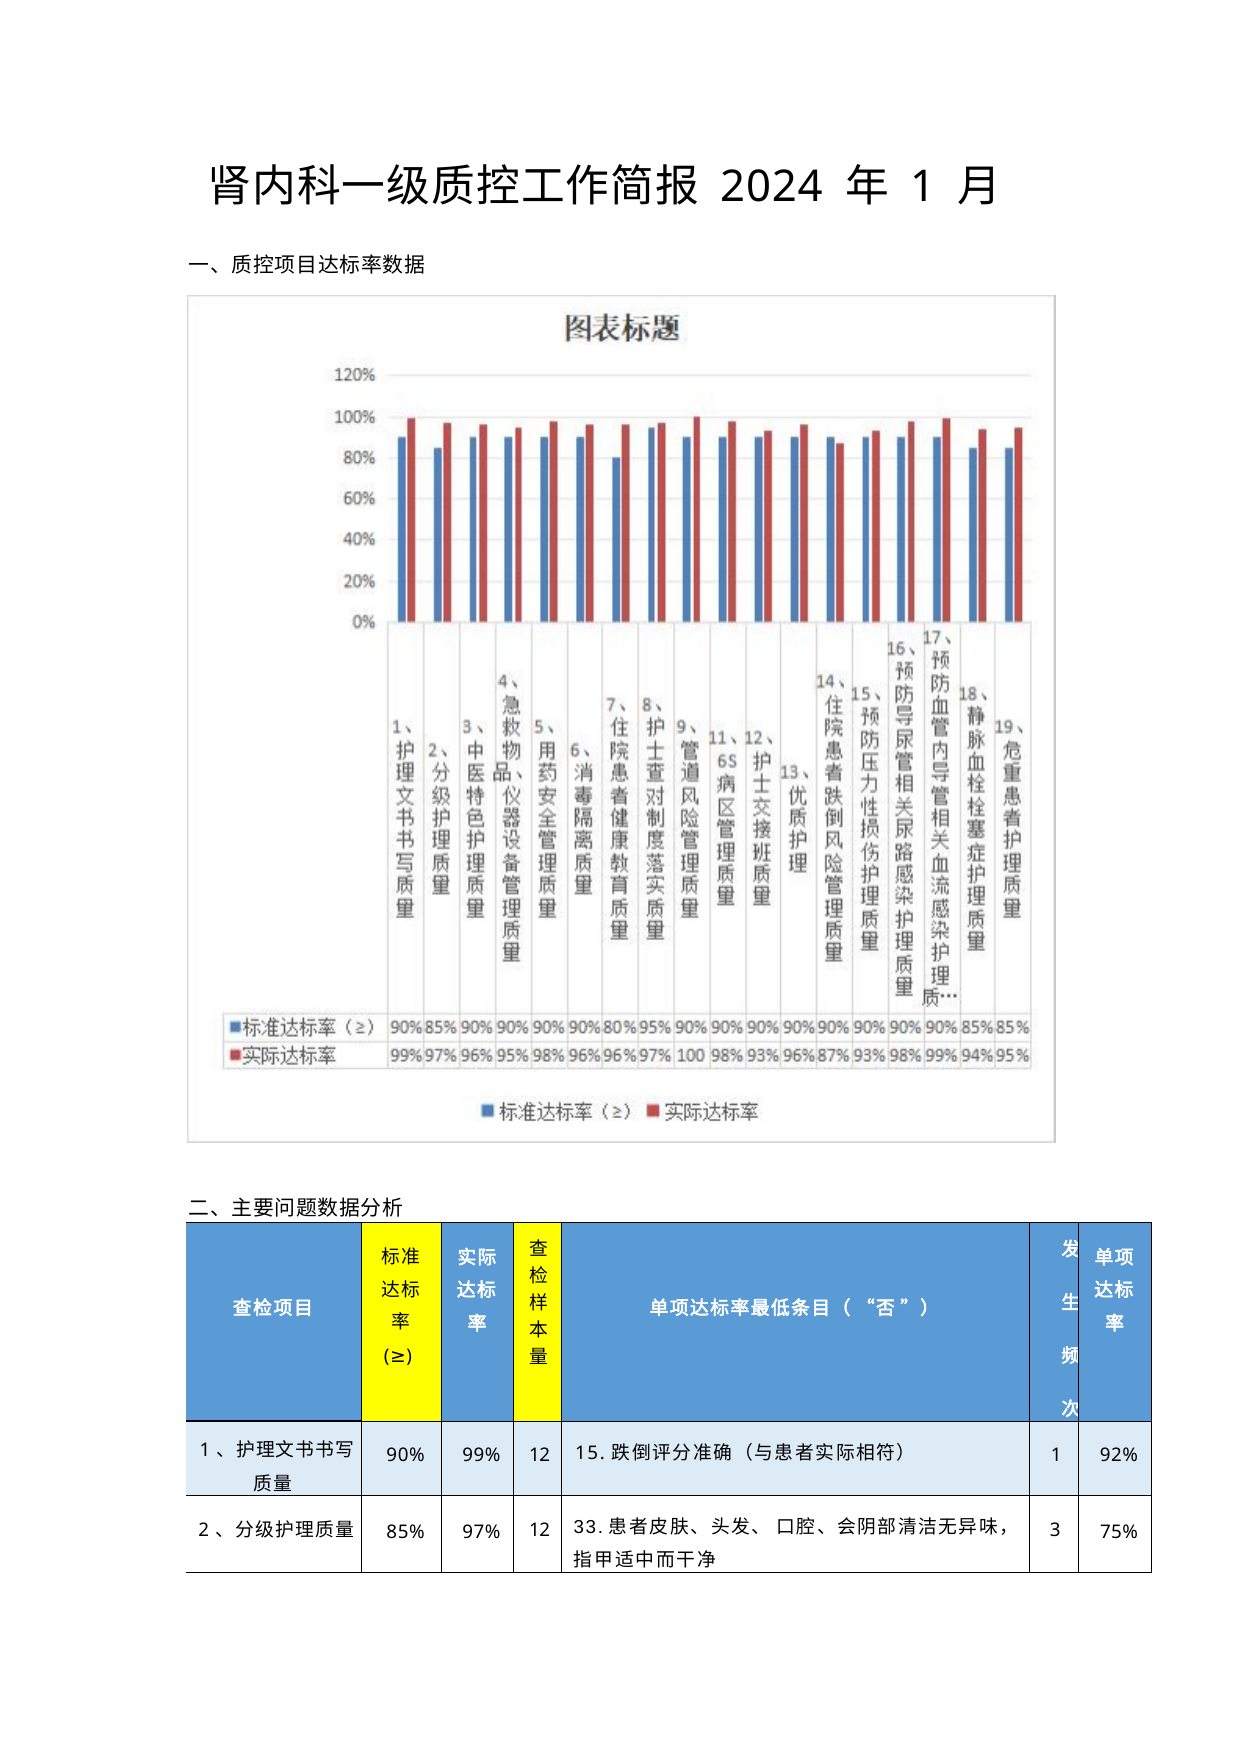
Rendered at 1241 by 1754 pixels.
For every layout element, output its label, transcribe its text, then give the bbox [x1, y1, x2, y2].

text_box 二、主要问题数据分析 [186, 1193, 409, 1223]
table_cell 99% [442, 1422, 513, 1495]
table_cell 1 [1030, 1422, 1078, 1495]
picture [187, 295, 1057, 1143]
table_cell 12 [514, 1496, 561, 1572]
table_cell 75% [1079, 1496, 1151, 1572]
table_cell 90% [362, 1422, 441, 1495]
table_cell 2、分级护理质量 [186, 1496, 361, 1572]
table_cell 97% [442, 1496, 513, 1572]
table_header 单项达标率最低条目（ “否 ”） [562, 1223, 1029, 1421]
text_box 肾内科一级质控工作简报 2024 年 1 月 一、质控项目达标率数据 [186, 157, 1002, 280]
table_cell 85% [362, 1496, 441, 1572]
table_header 发 生 频 次 [1030, 1223, 1078, 1421]
table_cell 15.跌倒评分准确（与患者实际相符） [562, 1422, 1029, 1495]
table_cell 1、护理文书书写 质量 [186, 1422, 361, 1495]
table_cell 92% [1079, 1422, 1151, 1495]
table_header 标准 达标 率 (≥) [362, 1223, 441, 1421]
table_cell 12 [514, 1422, 561, 1495]
table_cell 33.患者皮肤、头发、 口腔、会阴部清洁无异味， 指甲适中而干净 [562, 1496, 1029, 1572]
table_header 实际 达标 率 [442, 1223, 513, 1421]
table_header 单项 达标 率 [1079, 1223, 1151, 1421]
table_header 查 检 样 本 量 [514, 1223, 561, 1421]
table_cell 3 [1030, 1496, 1078, 1572]
table_header 查检项目 [186, 1223, 361, 1420]
